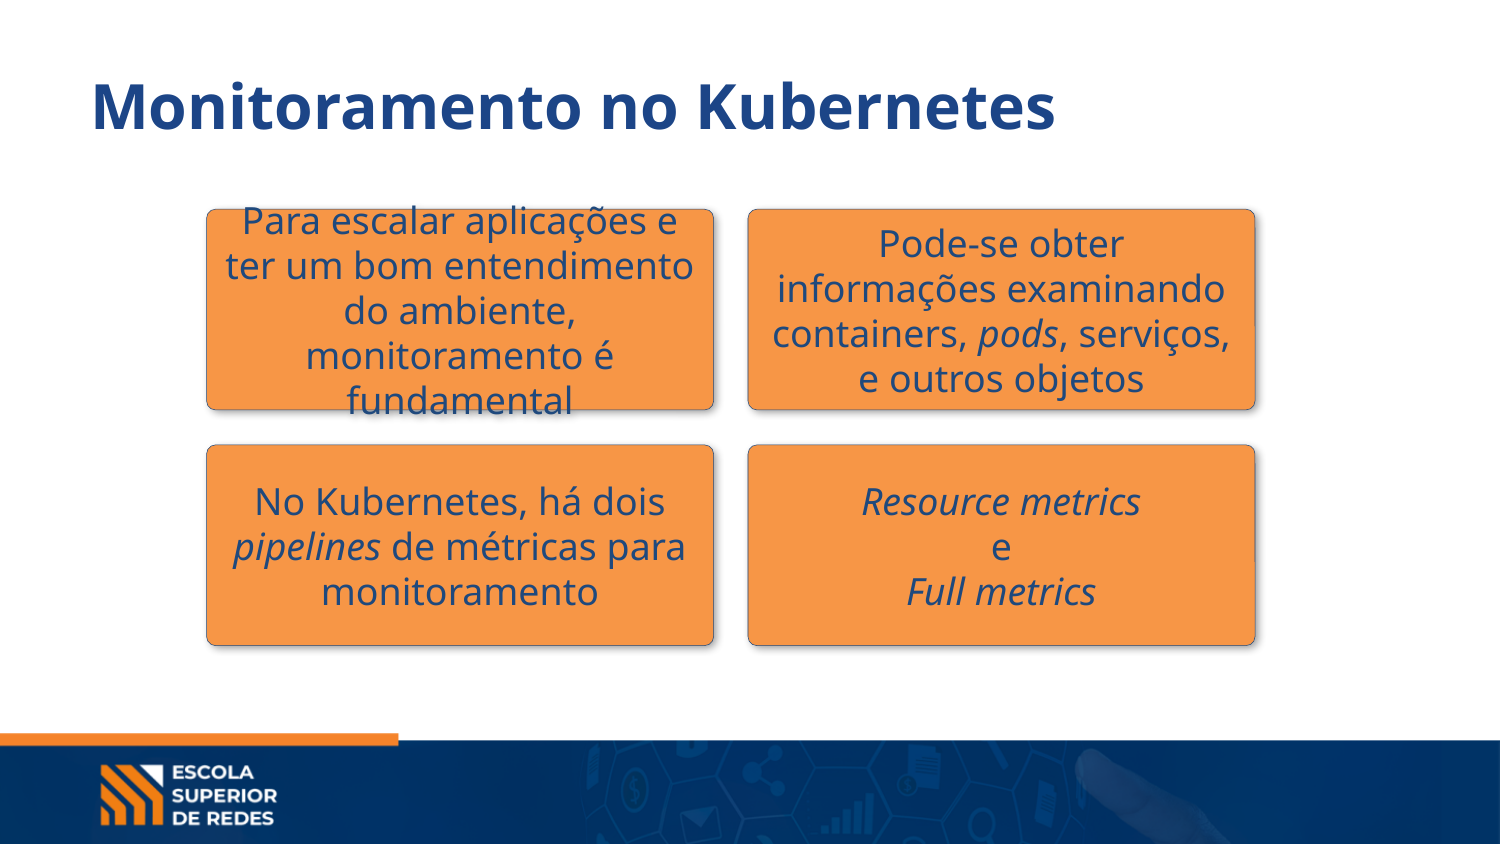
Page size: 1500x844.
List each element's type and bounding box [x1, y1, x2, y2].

list [0, 1, 1500, 844]
